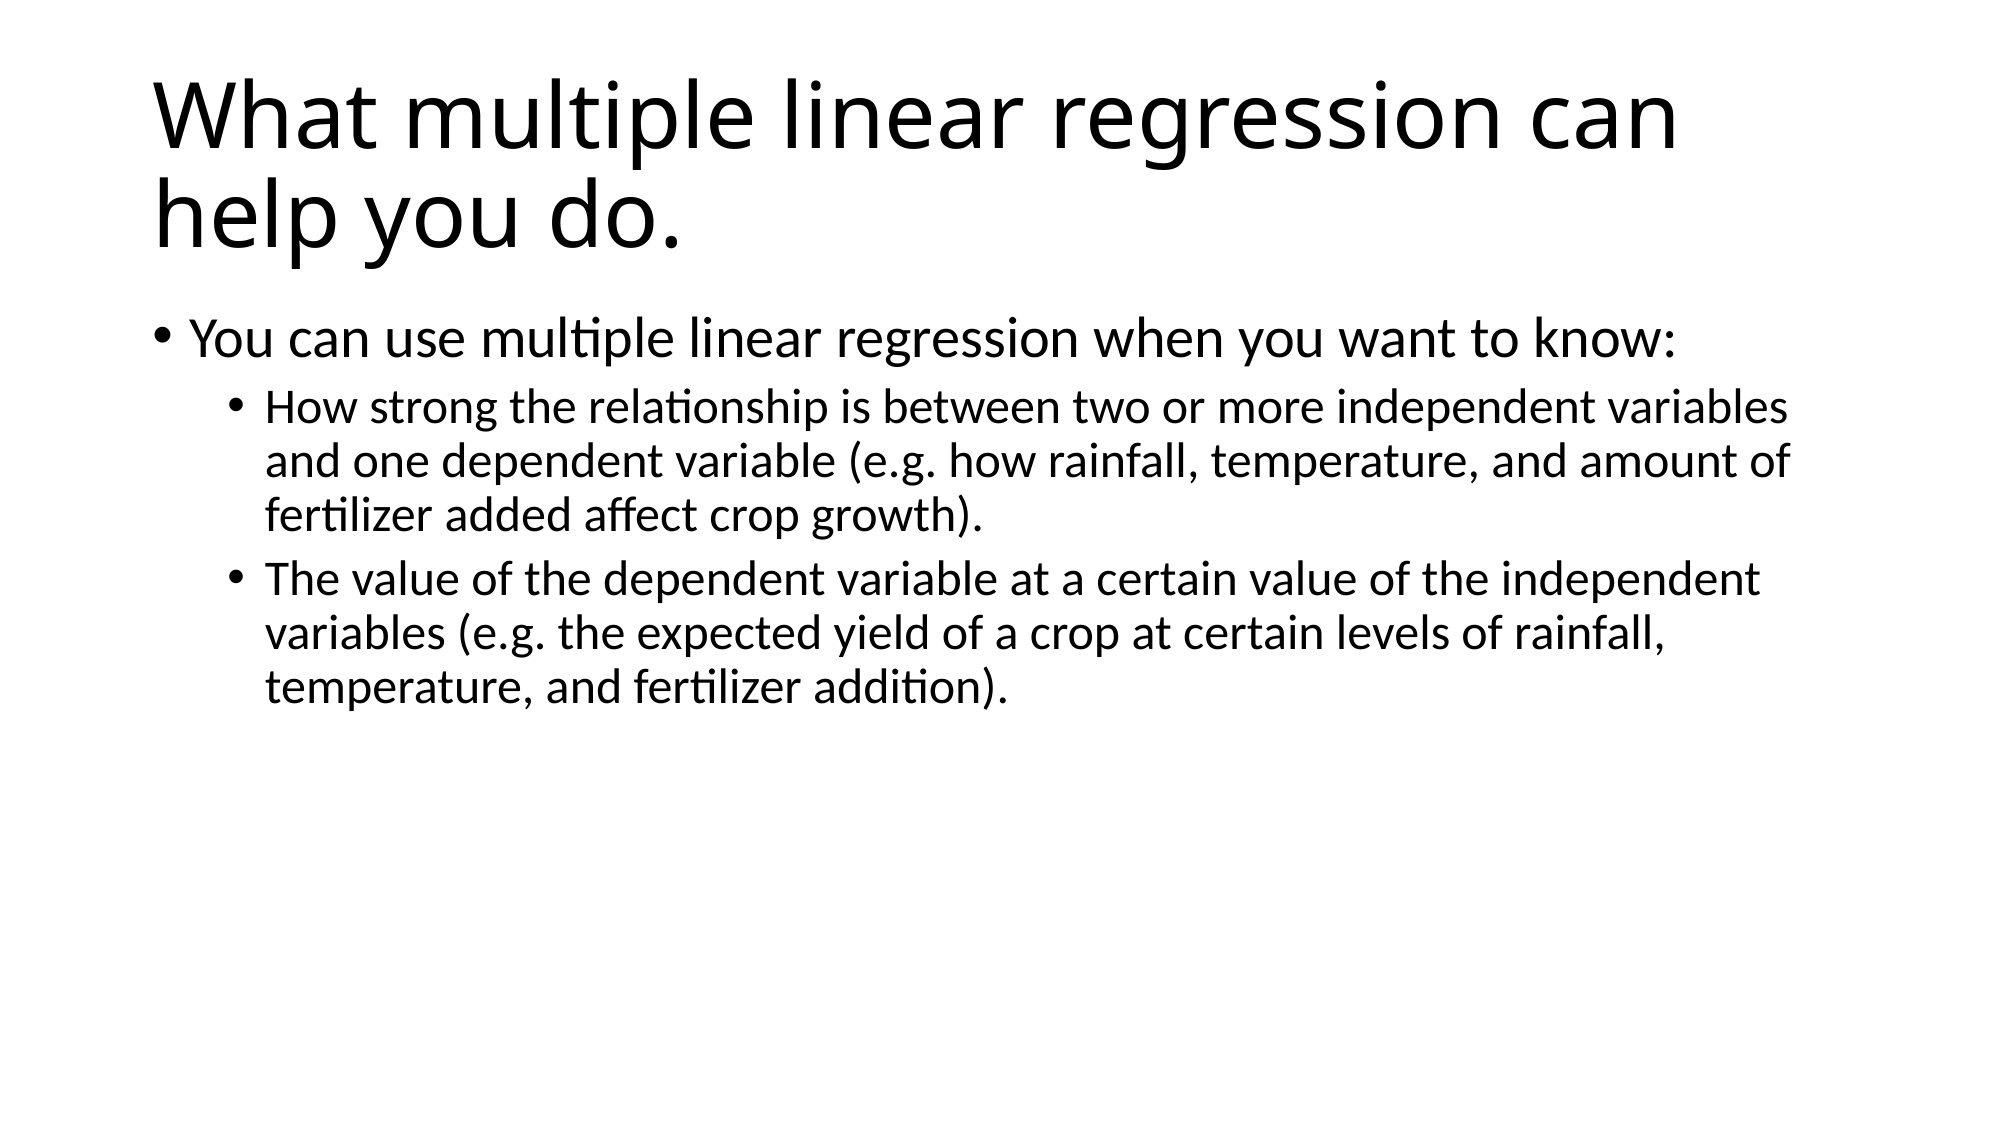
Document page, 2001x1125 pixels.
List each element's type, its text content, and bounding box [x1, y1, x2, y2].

title What multiple linear regression can help you do. [137, 59, 1863, 278]
list You can use multiple linear regression when you want to know: How strong the relationship is between two or more independent variables and one dependent variable (e.g. how rainfall, temperature, and amount of fertilizer added affect crop growth). The value of the dependent variable at a certain value of the independent variables (e.g. the expected yield of a crop at certain levels of rainfall, temperature, and fertilizer addition). [137, 299, 1863, 1014]
